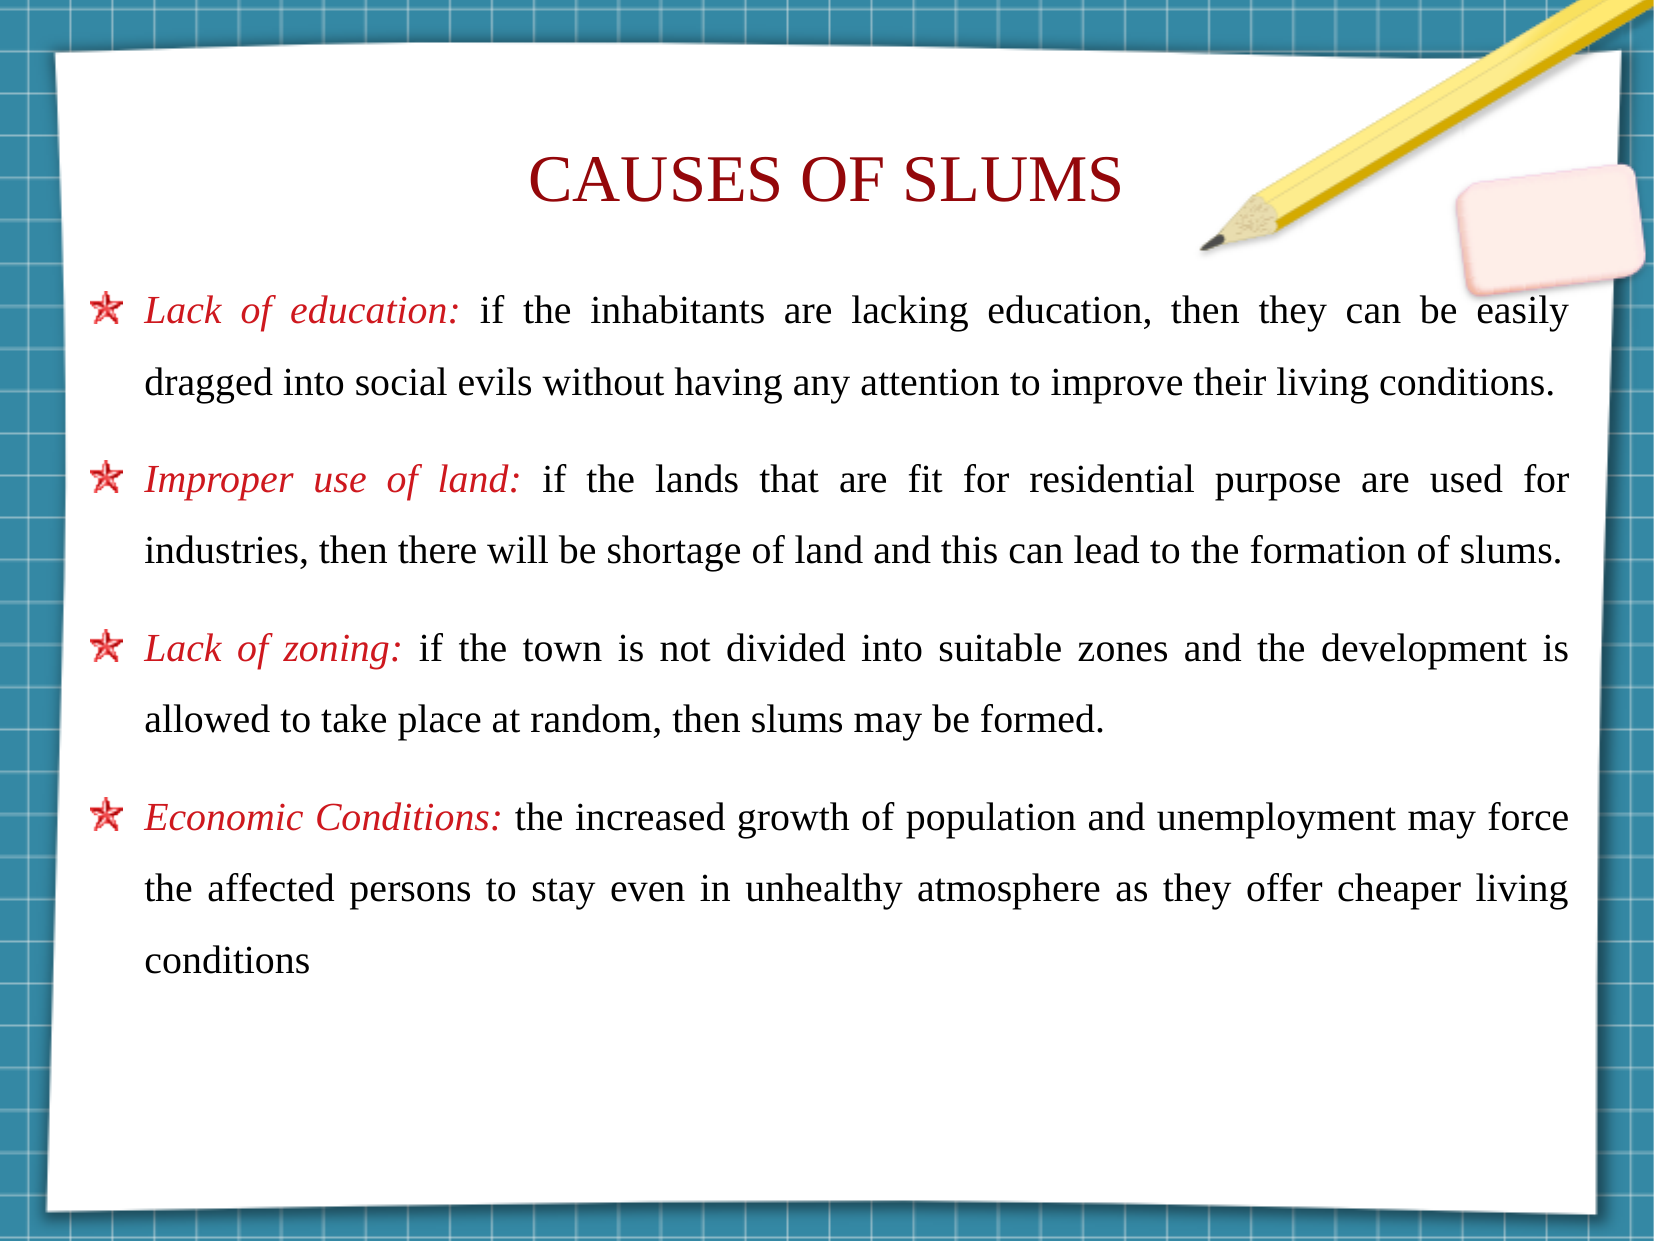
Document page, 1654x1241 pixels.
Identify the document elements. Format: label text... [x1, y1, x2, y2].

text_box CAUSES OF SLUMS [82, 70, 1571, 259]
text_box Lack of education: if the inhabitants are lacking education, then they can be easily dragged into social evils without having any attention to improve their living conditions. Improper use of land: if the lands that are fit for residential purpose are used for industries, then there will be shortage of land and this can lead to the formation of slums. Lack of zoning: if the town is not divided into suitable zones and the development is allowed to take place at random, then slums may be formed. Economic Conditions: the increased growth of population and unemployment may force the affected persons to stay even in unhealthy atmosphere as they offer cheaper living conditions [82, 259, 1571, 1080]
picture [0, 0, 1654, 1241]
